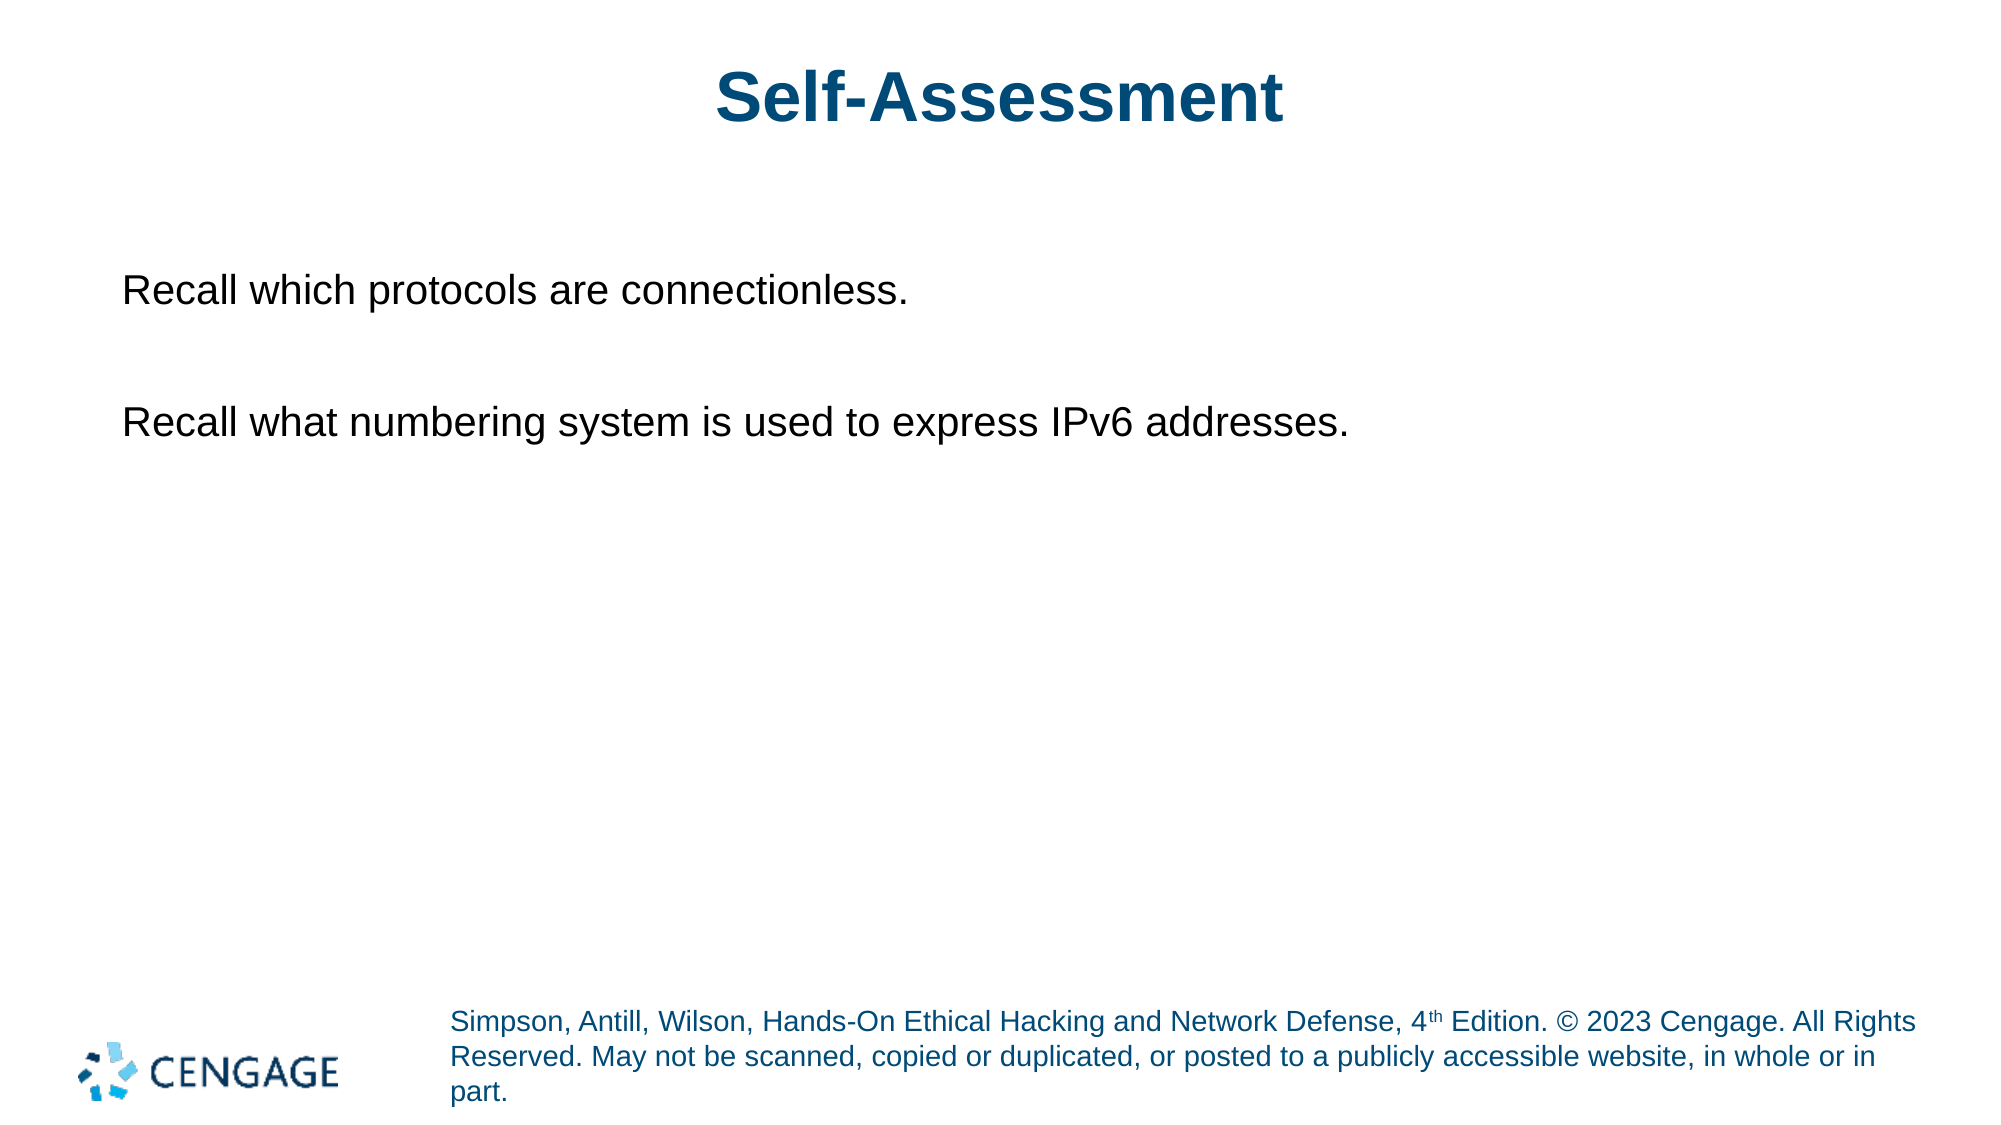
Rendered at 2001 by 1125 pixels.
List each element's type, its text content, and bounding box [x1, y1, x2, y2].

list Recall which protocols are connectionless. Recall what numbering system is used to express IPv6 addresses. [121, 268, 1880, 881]
picture [78, 1042, 338, 1101]
title Self-Assessment [137, 59, 1863, 171]
